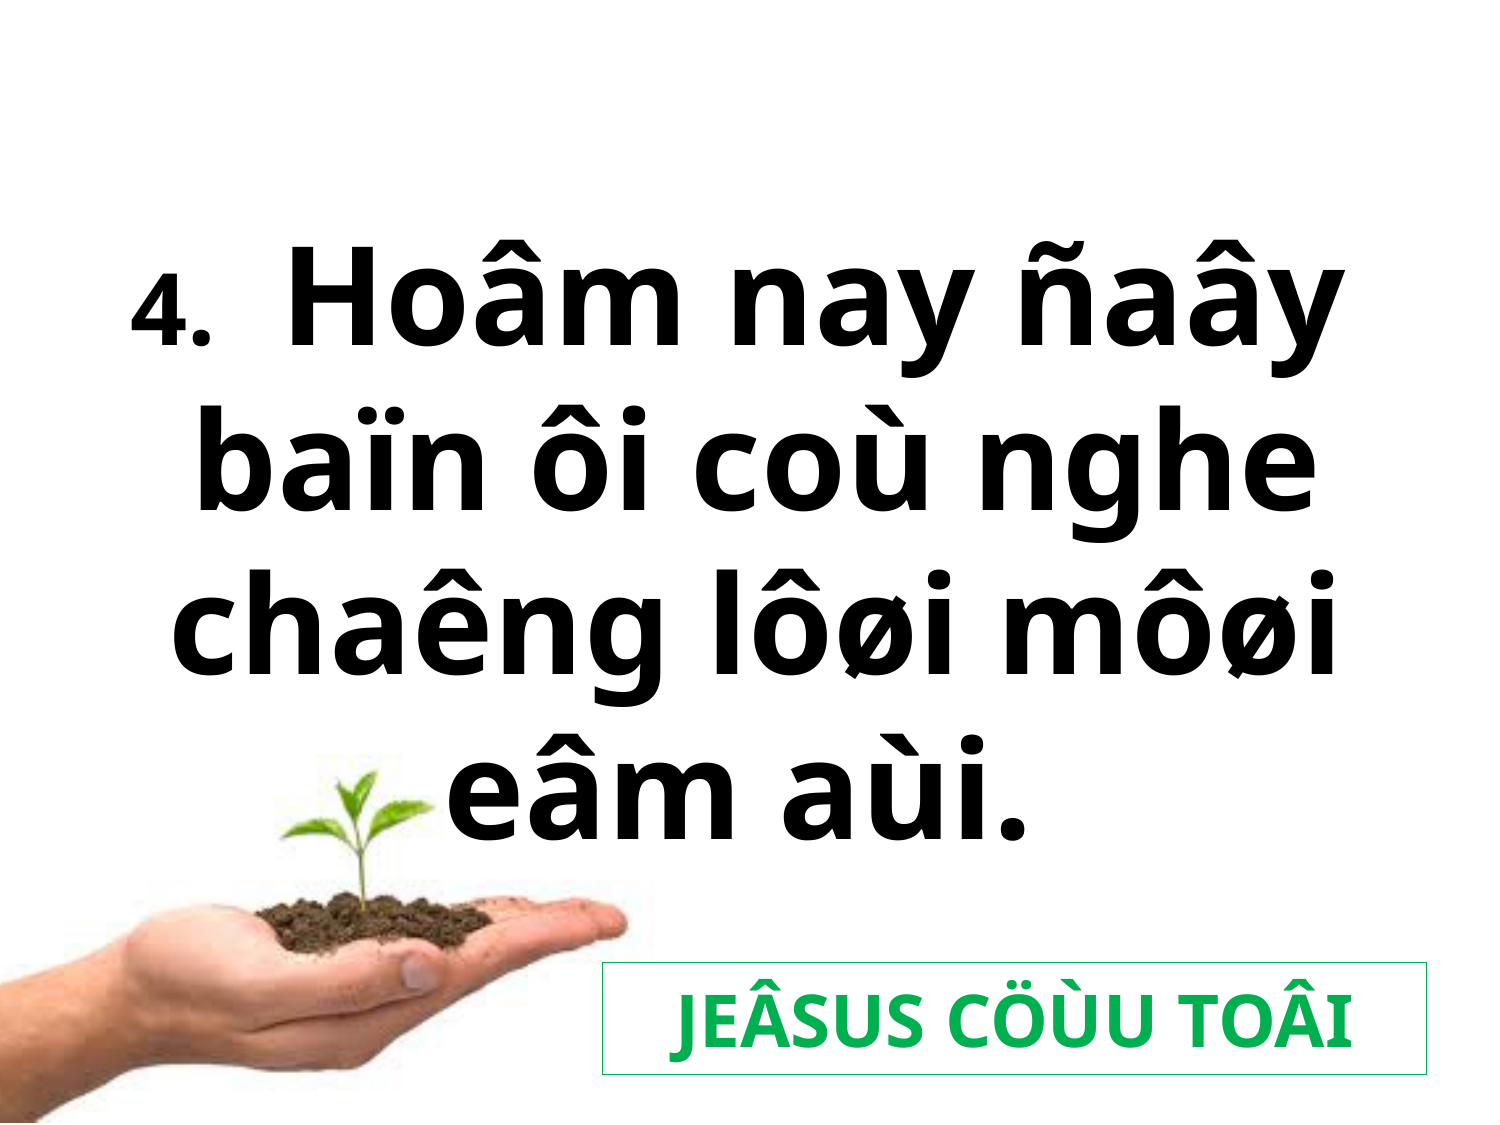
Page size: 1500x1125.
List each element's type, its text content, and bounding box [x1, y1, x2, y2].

text_box JEÂSUS CÖÙU TOÂI [602, 962, 1427, 1075]
subtitle 4. Hoâm nay ñaây baïn ôi coù nghe chaêng lôøi môøi eâm aùi. [87, 200, 1425, 963]
picture [0, 754, 763, 1123]
